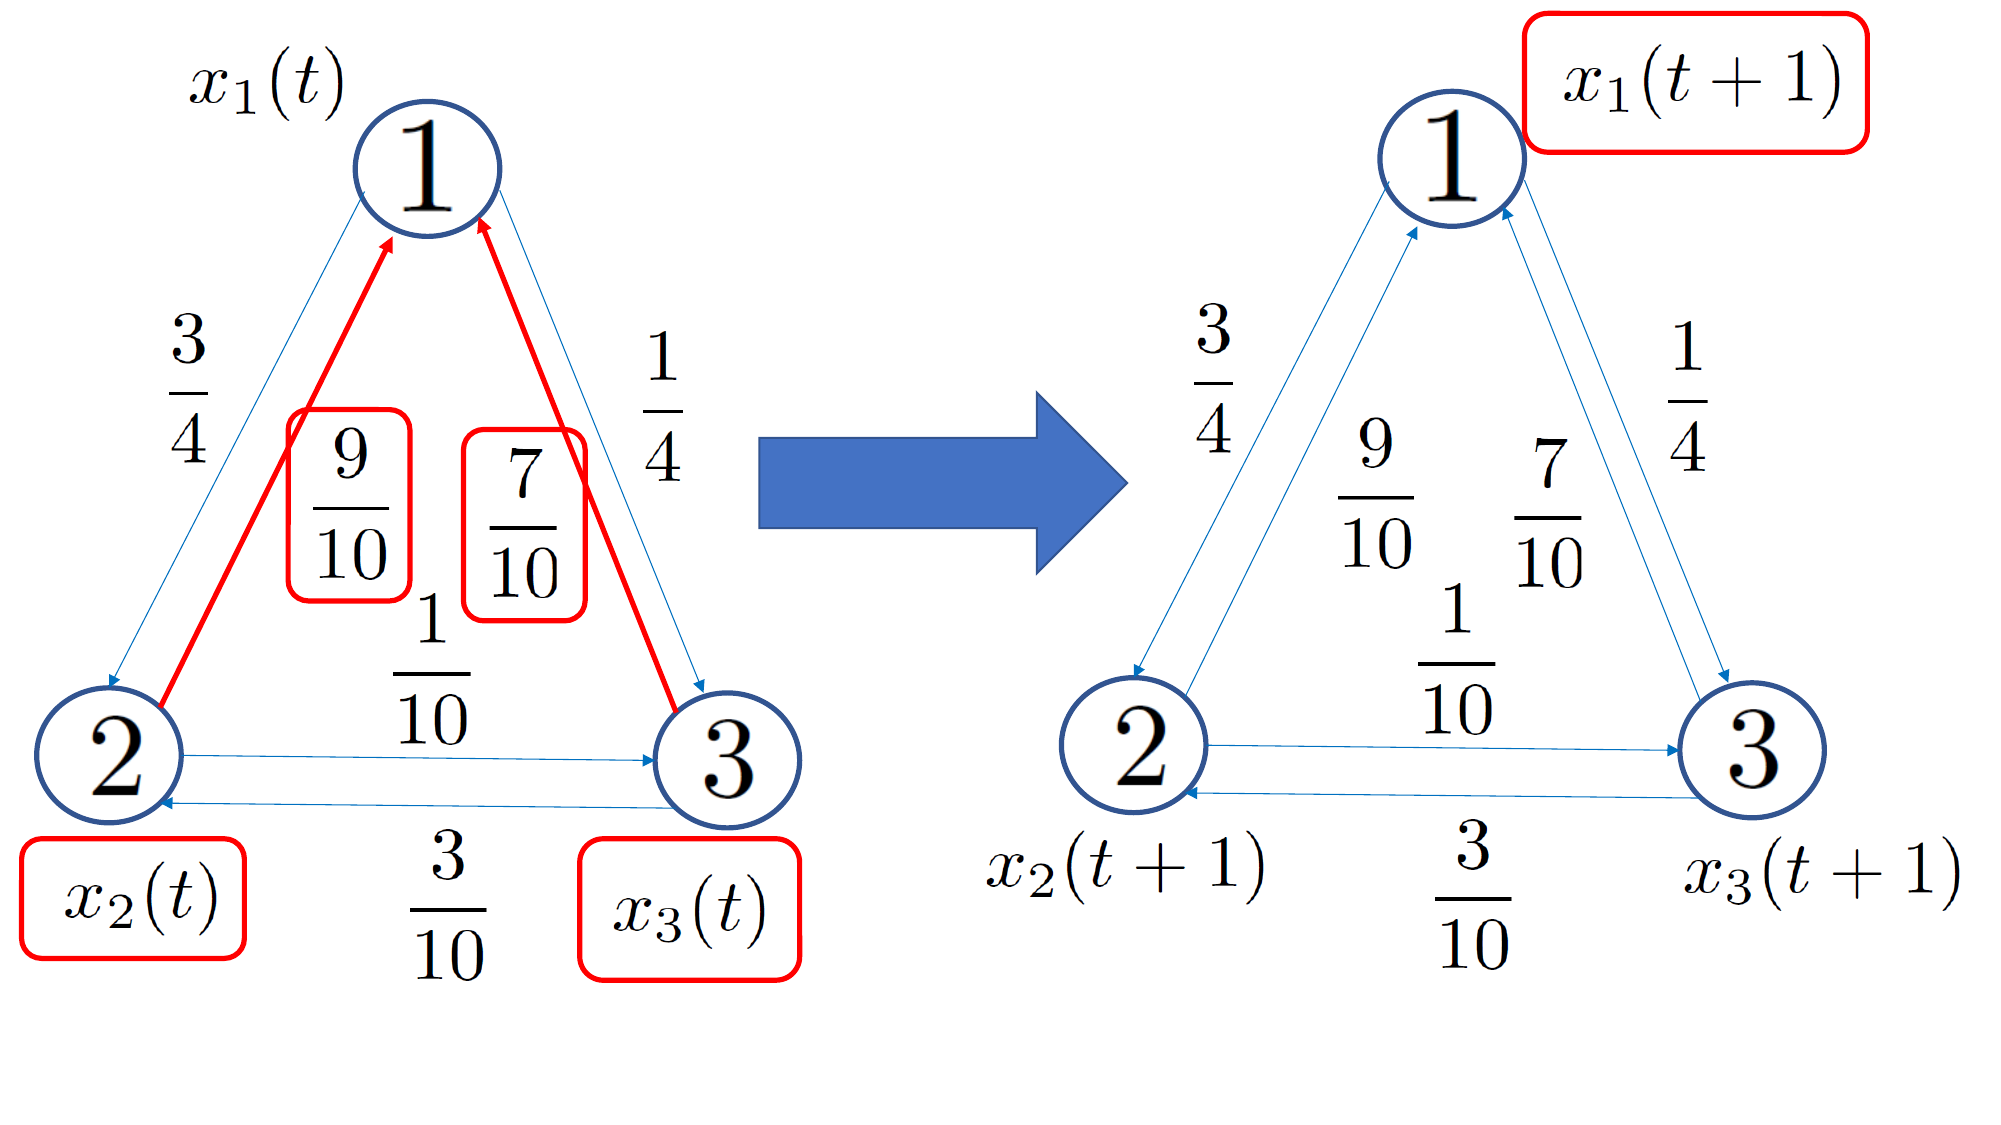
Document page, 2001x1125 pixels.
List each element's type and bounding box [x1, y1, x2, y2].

picture [1109, 698, 1176, 792]
picture [1514, 438, 1582, 591]
picture [1679, 834, 1970, 914]
picture [1434, 817, 1515, 971]
text_box [1133, 181, 1390, 678]
text_box [181, 755, 656, 761]
picture [84, 708, 151, 802]
text_box [1503, 206, 1701, 703]
text_box [499, 190, 704, 693]
picture [641, 323, 683, 487]
text_box [758, 390, 1129, 576]
text_box [1060, 676, 1207, 814]
text_box [354, 100, 501, 238]
picture [409, 827, 490, 981]
text_box [578, 837, 801, 982]
picture [309, 419, 471, 747]
picture [489, 448, 557, 602]
picture [1552, 37, 1847, 127]
picture [601, 865, 771, 955]
picture [1417, 107, 1488, 210]
picture [392, 117, 463, 220]
picture [1666, 313, 1708, 477]
text_box [393, 409, 411, 579]
text_box [654, 691, 801, 829]
picture [695, 713, 760, 808]
picture [1334, 409, 1496, 737]
text_box [160, 236, 393, 708]
text_box [20, 837, 246, 960]
text_box [1184, 226, 1418, 698]
text_box [1205, 745, 1680, 751]
picture [57, 849, 221, 952]
picture [982, 825, 1271, 909]
text_box [1184, 792, 1701, 798]
picture [176, 33, 350, 140]
text_box [1678, 681, 1826, 819]
text_box [1524, 180, 1729, 683]
picture [1189, 300, 1235, 453]
text_box [478, 216, 677, 713]
text_box [1378, 90, 1526, 228]
picture [1720, 703, 1785, 798]
text_box [462, 429, 478, 622]
text_box [1523, 12, 1869, 154]
text_box [160, 802, 677, 809]
text_box [35, 686, 183, 824]
picture [164, 310, 210, 463]
text_box [108, 191, 365, 688]
